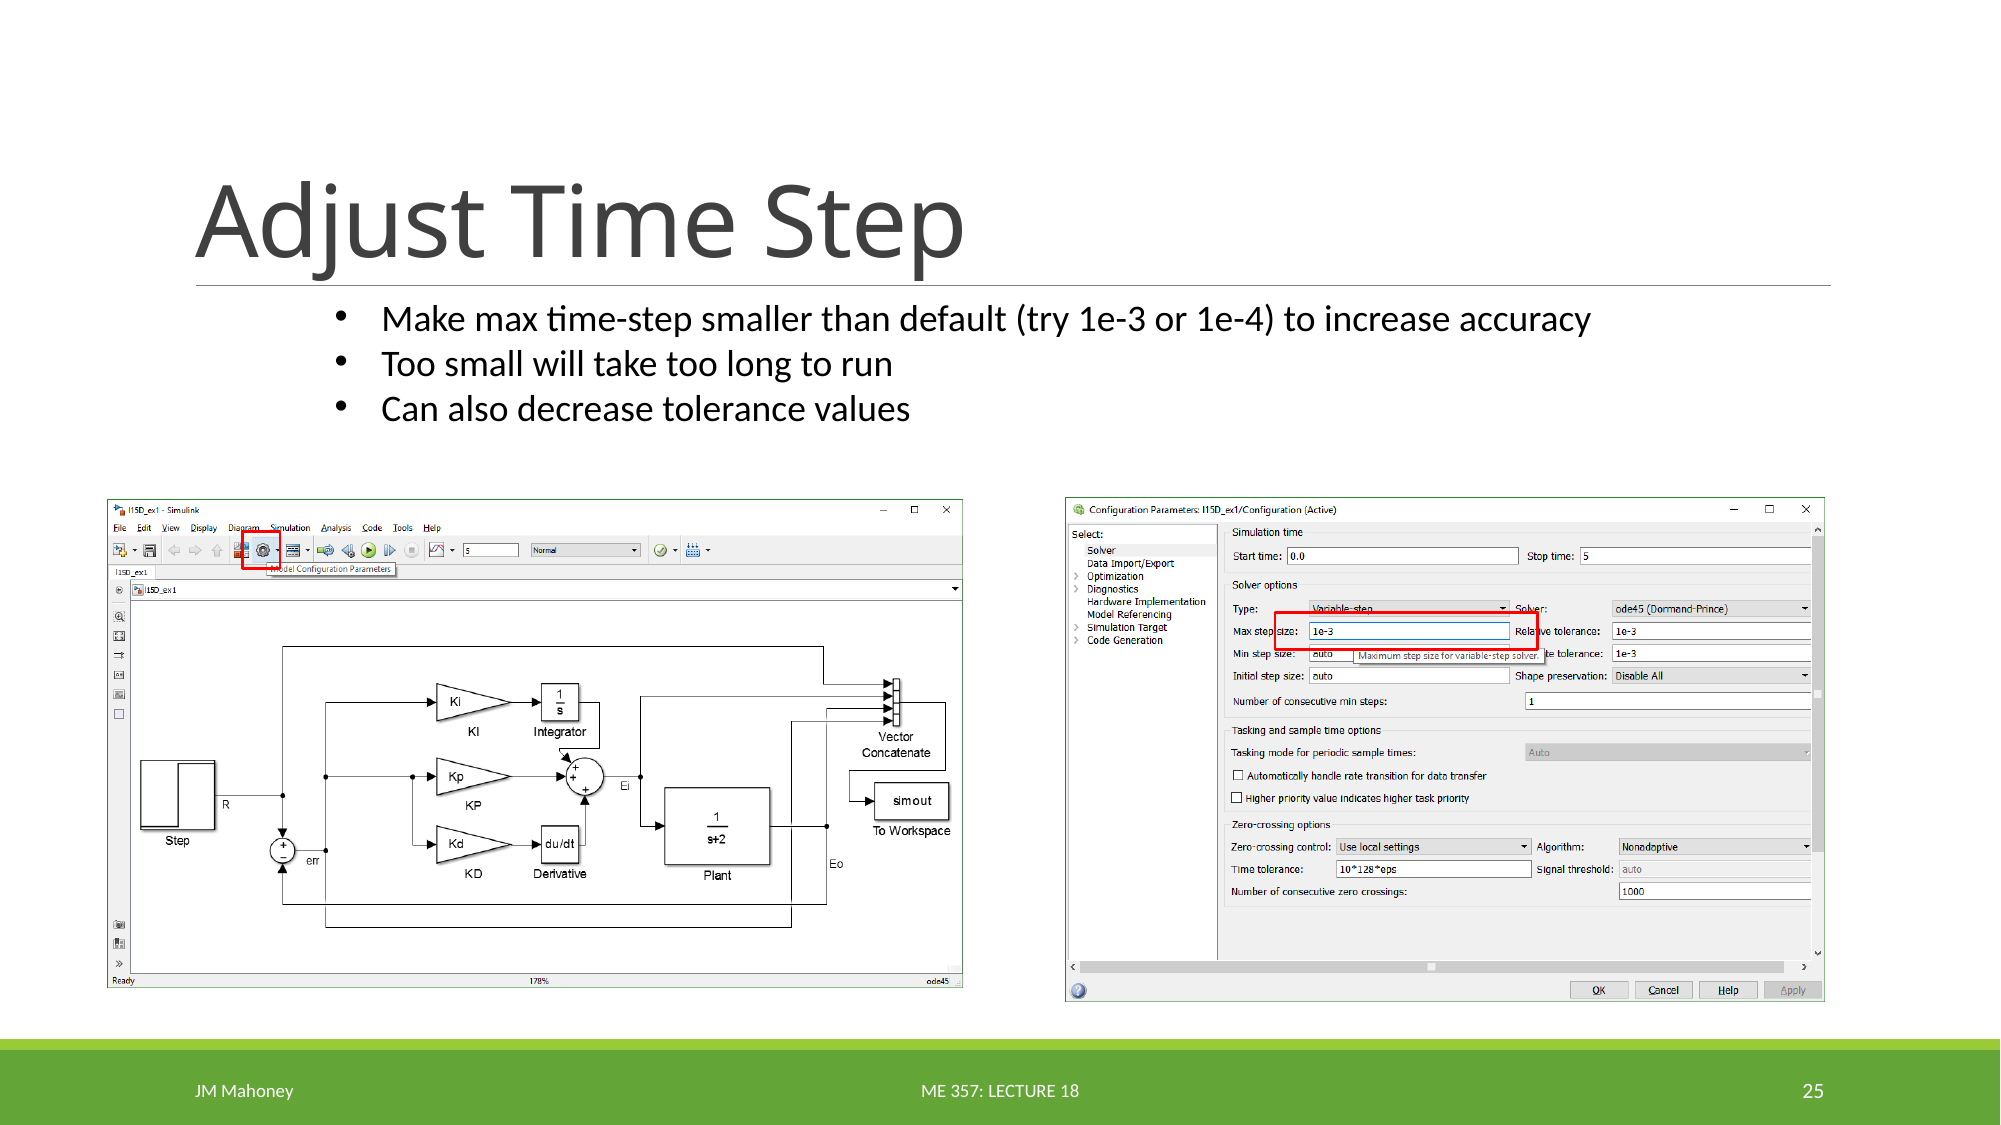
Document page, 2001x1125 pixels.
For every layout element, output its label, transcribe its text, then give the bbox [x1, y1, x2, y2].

title Adjust Time Step [180, 47, 1830, 285]
slide_number JM Mahoney [180, 1059, 586, 1120]
slide_number 25 [1624, 1059, 1840, 1120]
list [107, 499, 963, 988]
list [1064, 496, 1826, 1002]
footer ME 357: Lecture 18 [604, 1059, 1396, 1120]
text_box Make max time-step smaller than default (try 1e-3 or 1e-4) to increase accuracy Too small will take too long to run Can also decrease tolerance values [319, 286, 1700, 436]
